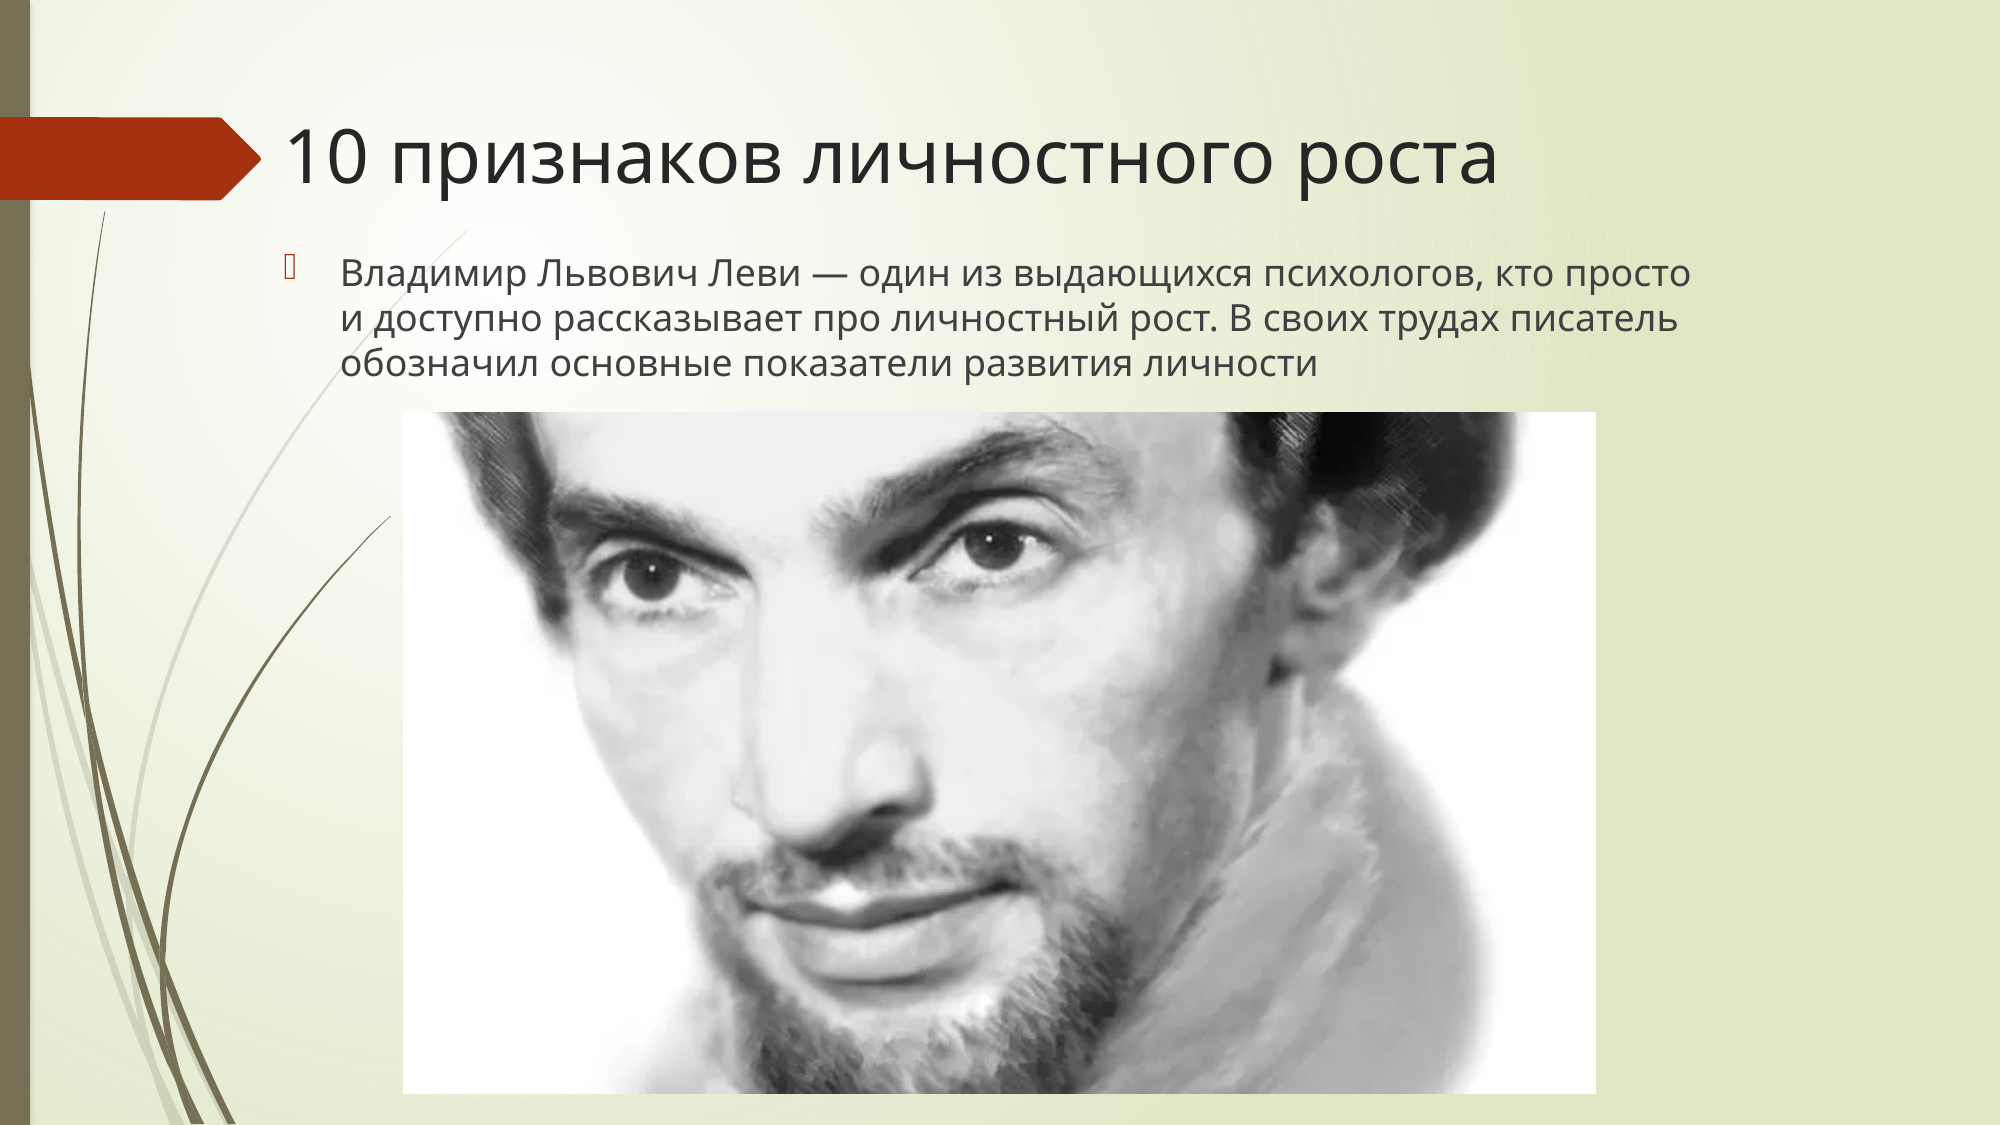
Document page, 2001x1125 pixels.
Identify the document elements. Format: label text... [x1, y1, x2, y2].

list Владимир Львович Леви — один из выдающихся психологов, кто просто и доступно рассказывает про личностный рост. В своих трудах писатель обозначил основные показатели развития личности [268, 241, 1731, 413]
title 10 признаков личностного роста [269, 100, 1731, 210]
picture [403, 412, 1597, 1095]
